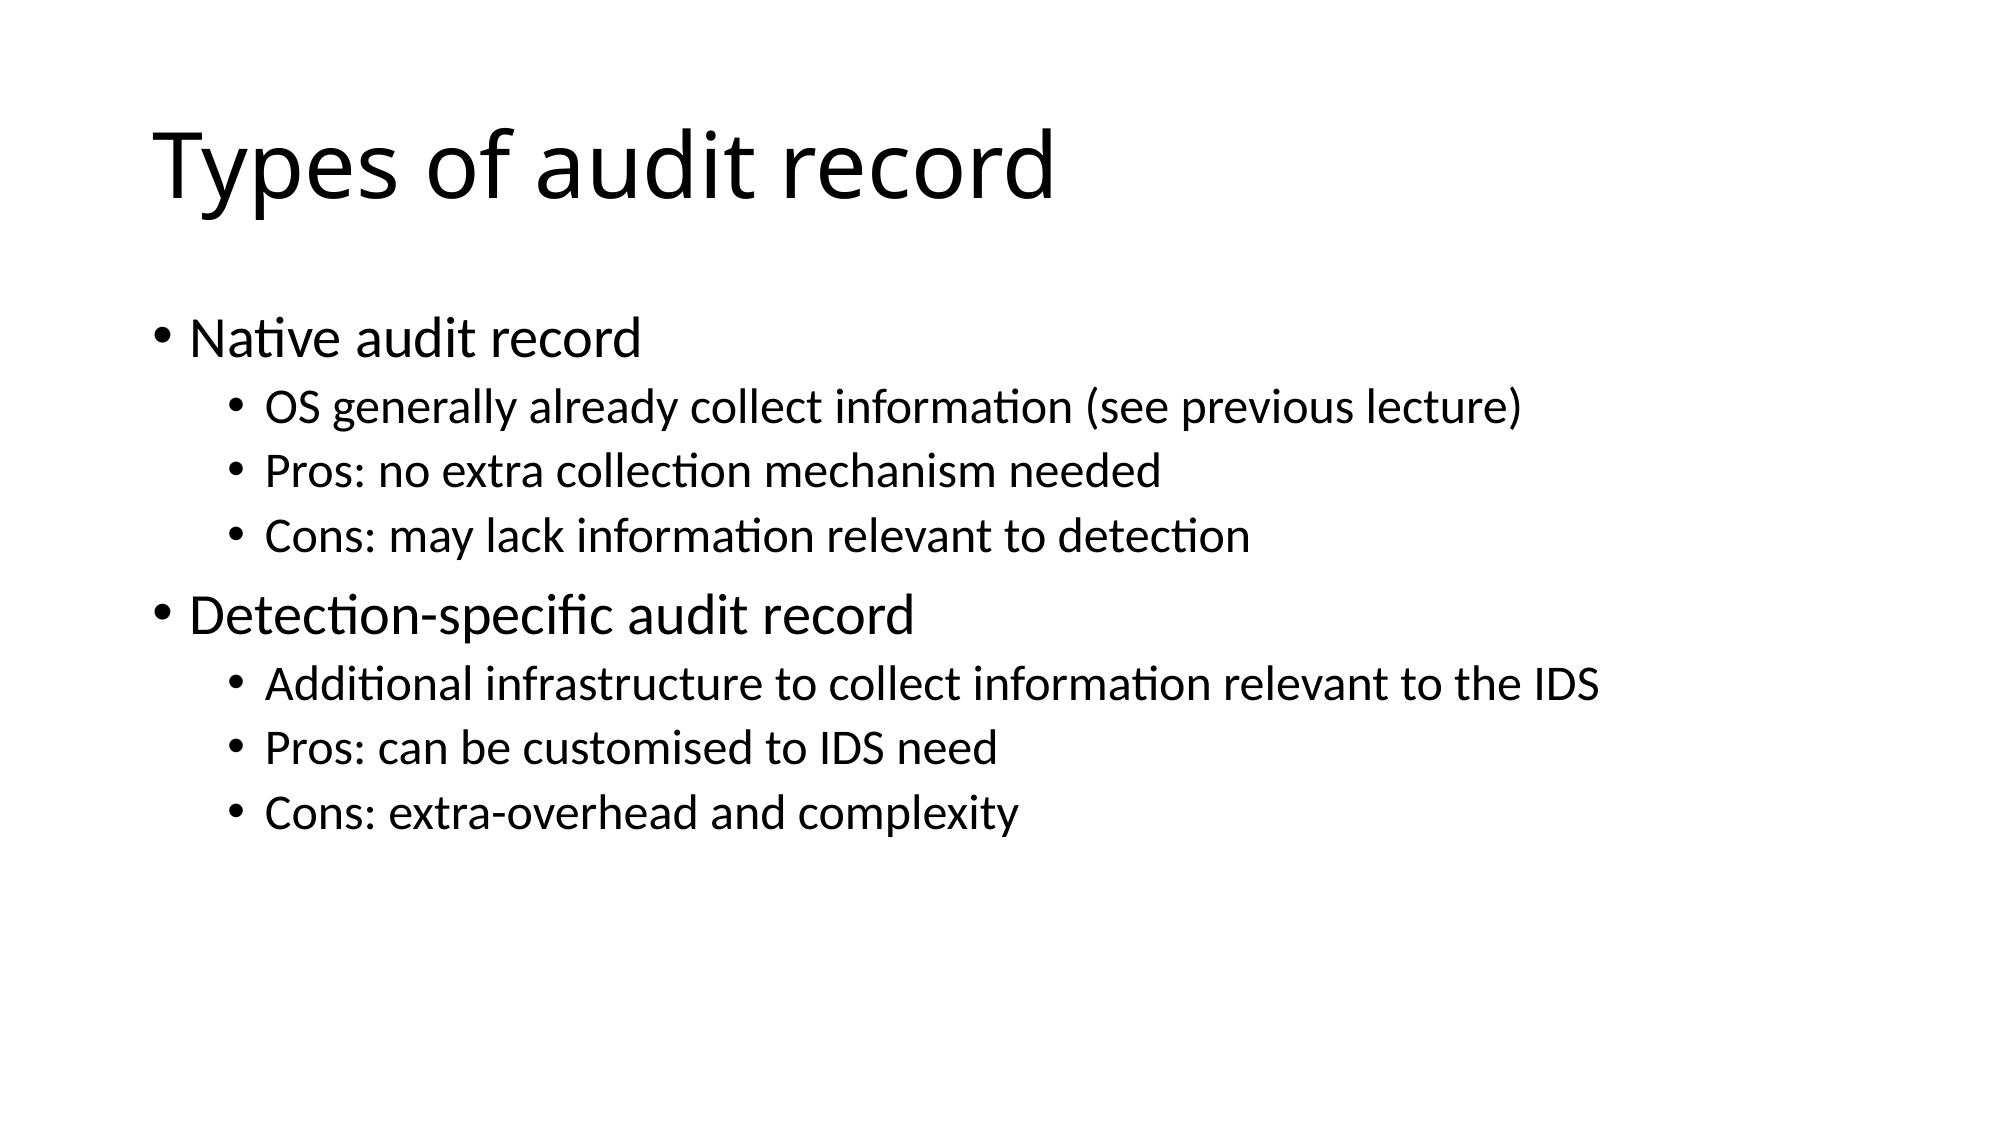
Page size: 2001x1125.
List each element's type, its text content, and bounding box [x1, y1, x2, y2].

list Native audit record OS generally already collect information (see previous lecture) Pros: no extra collection mechanism needed Cons: may lack information relevant to detection Detection-specific audit record Additional infrastructure to collect information relevant to the IDS Pros: can be customised to IDS need Cons: extra-overhead and complexity [137, 299, 1863, 1014]
title Types of audit record [137, 59, 1863, 278]
